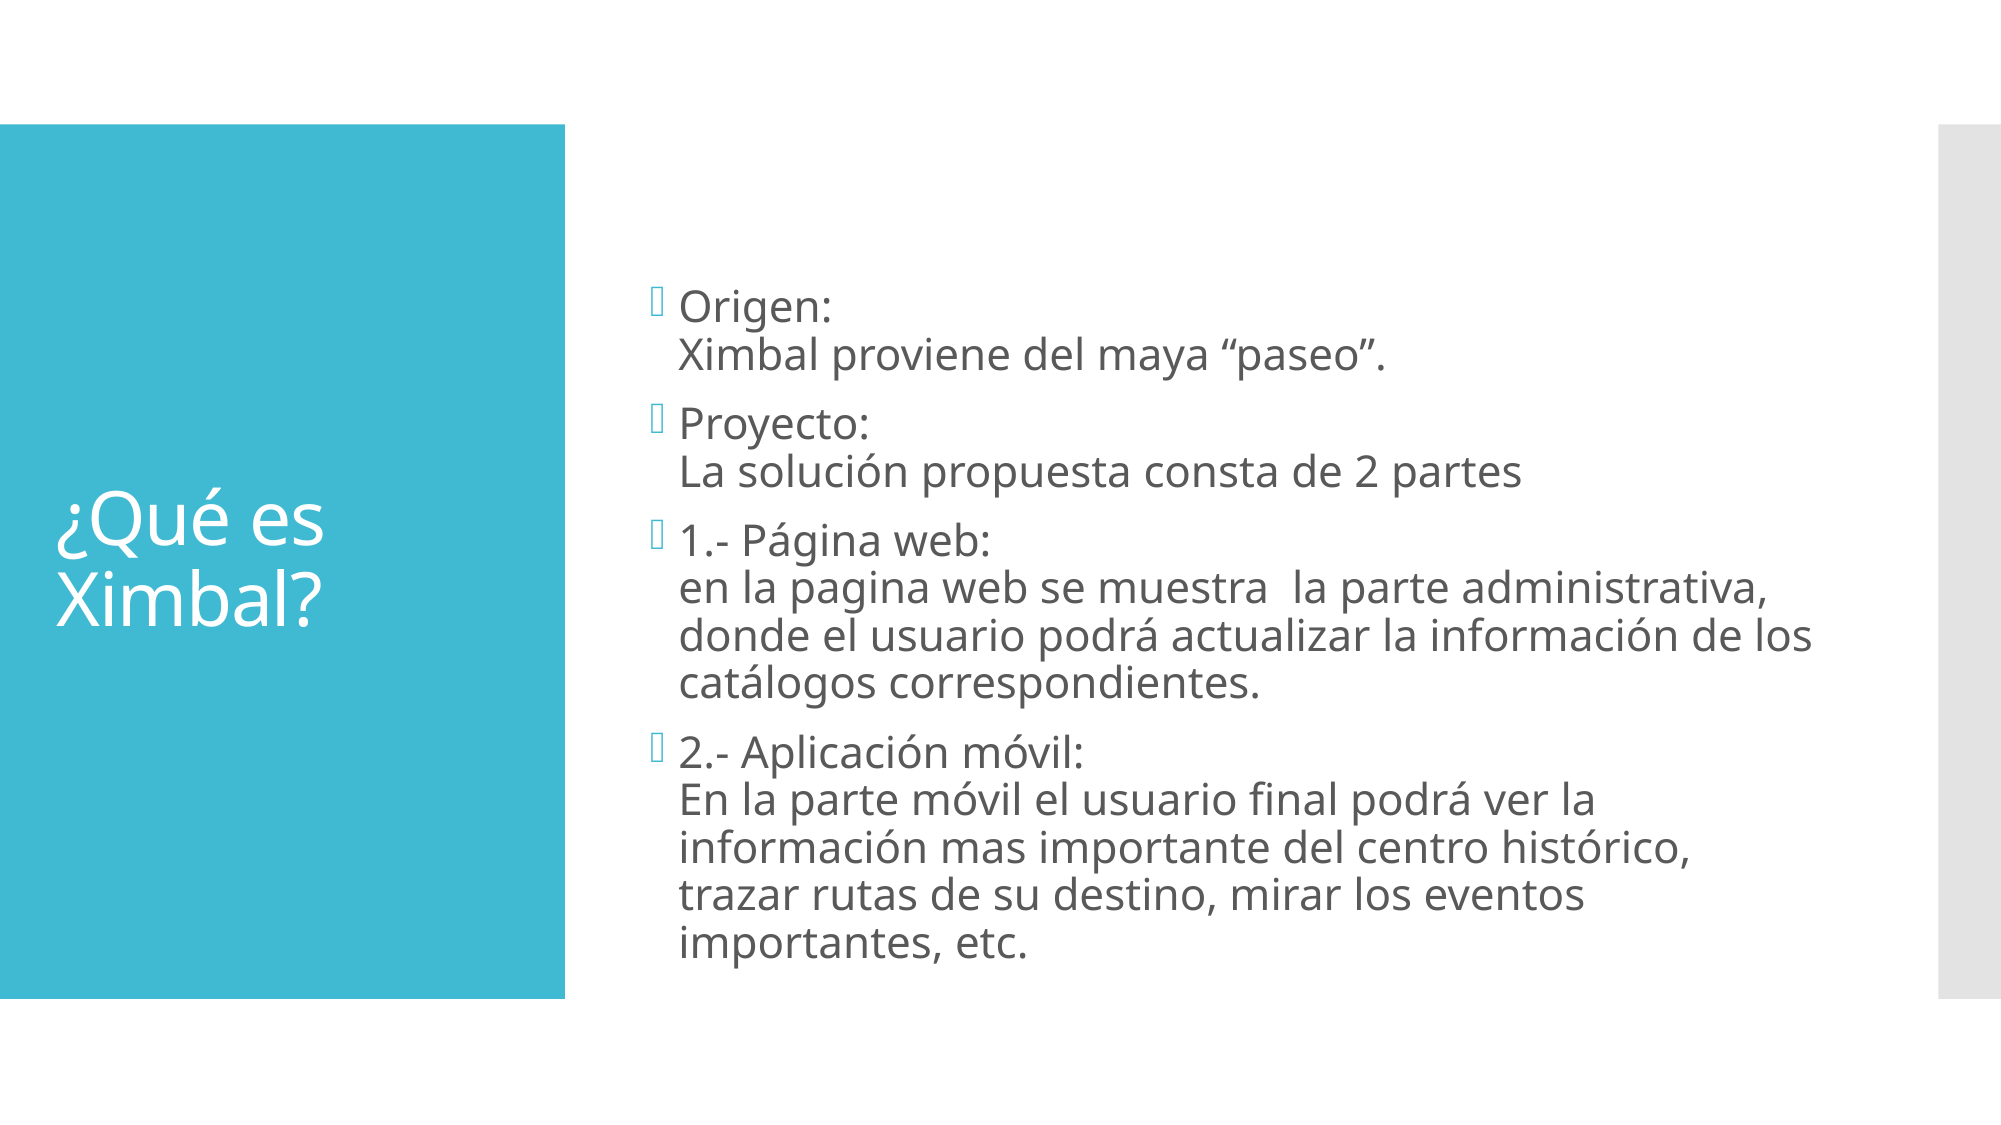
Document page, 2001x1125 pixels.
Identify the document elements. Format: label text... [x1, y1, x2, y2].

list Origen: Ximbal proviene del maya “paseo”. Proyecto: La solución propuesta consta de 2 partes 1.- Página web: en la pagina web se muestra la parte administrativa, donde el usuario podrá actualizar la información de los catálogos correspondientes. 2.- Aplicación móvil: En la parte móvil el usuario final podrá ver la información mas importante del centro histórico, trazar rutas de su destino, mirar los eventos importantes, etc. [634, 141, 1835, 982]
title ¿Qué es Ximbal? [41, 184, 525, 940]
